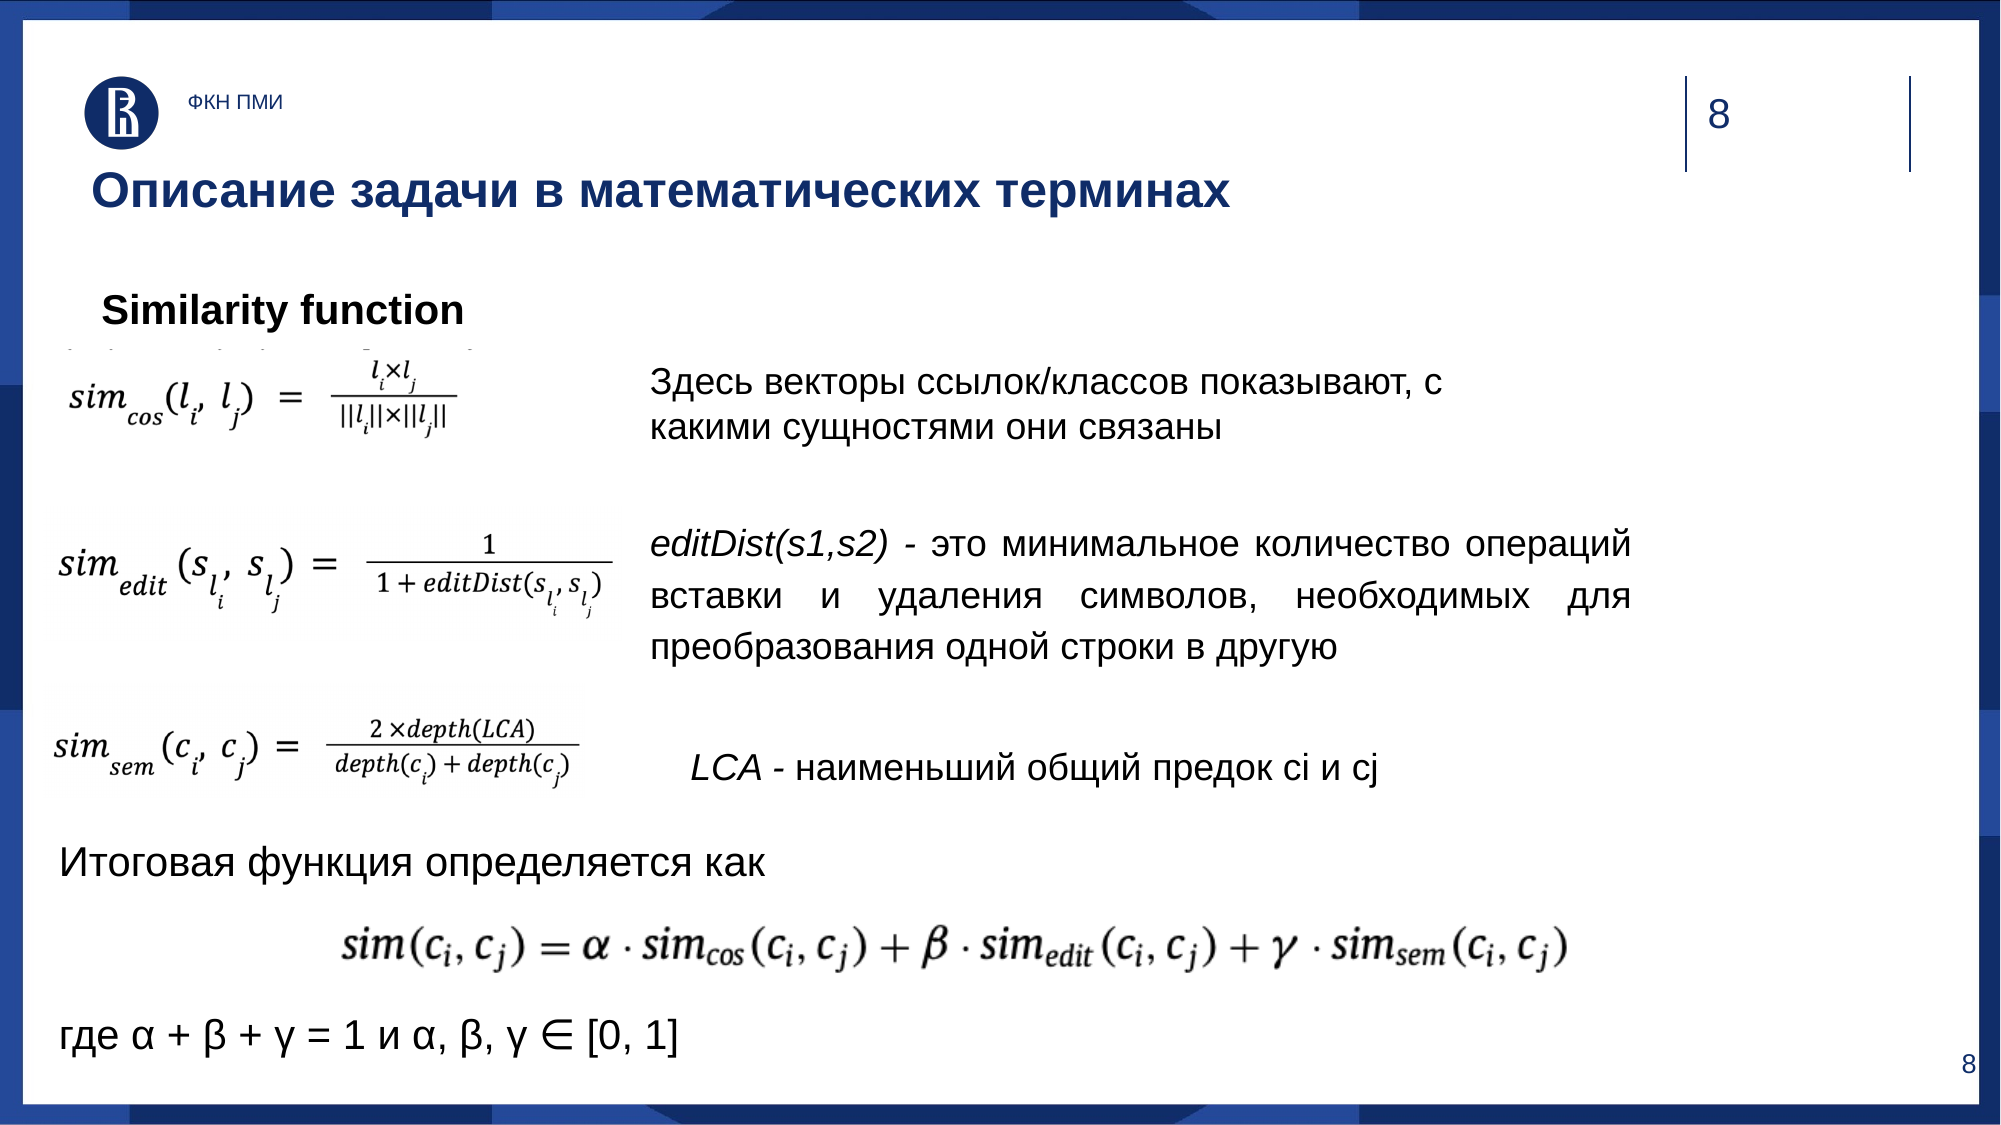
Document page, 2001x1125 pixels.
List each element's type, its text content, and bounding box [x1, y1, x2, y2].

list ФКН ПМИ [187, 88, 500, 156]
slide_number ‹#› [1871, 1038, 1992, 1125]
text_box editDist(s1,s2) - это минимальное количество операций вставки и удаления символов, необходимых для преобразования одной строки в другую [634, 497, 1648, 683]
text_box Similarity function [79, 267, 1729, 411]
text_box LCA - наименьший общий предок ci и cj [675, 727, 1688, 803]
picture [0, 0, 2001, 1125]
text_box Итоговая функция определяется как где α + β + γ = 1 и α, β, γ ∈ [0, 1] [43, 812, 1823, 1125]
picture [314, 885, 1596, 990]
title Описание задачи в математических терминах [90, 156, 1426, 267]
text_box Здесь векторы ссылок/классов показывают, с какими сущностями они связаны [634, 342, 1545, 463]
